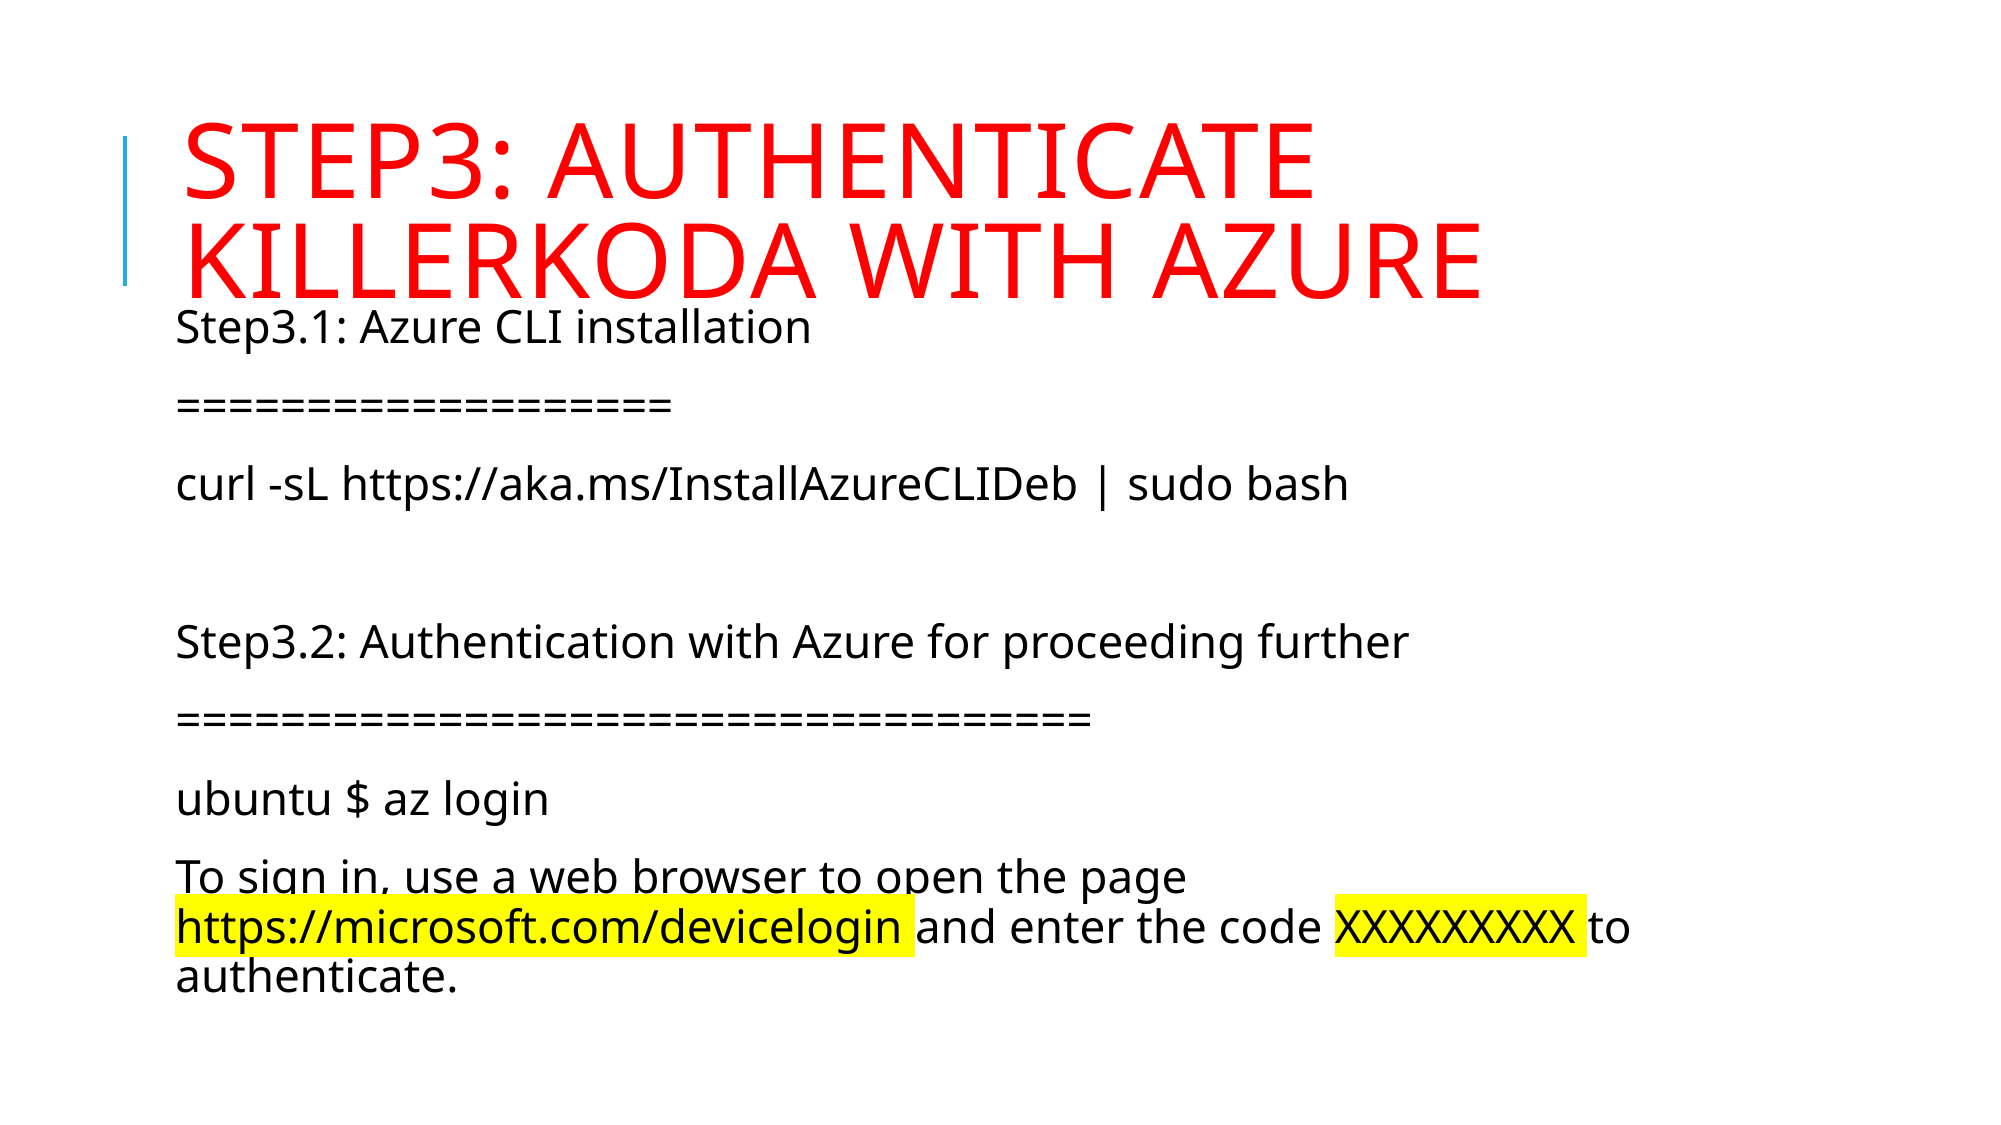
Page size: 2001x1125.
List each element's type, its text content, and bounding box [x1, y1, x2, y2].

list Step3.1: Azure CLI installation =================== curl -sL https://aka.ms/InstallAzureCLIDeb | sudo bash Step3.2: Authentication with Azure for proceeding further =================================== ubuntu $ az login To sign in, use a web browser to open the page https://microsoft.com/devicelogin and enter the code XXXXXXXXX to authenticate. [168, 296, 1763, 1035]
title Step3: Authenticate killerkoda with Azure [168, 96, 1763, 296]
